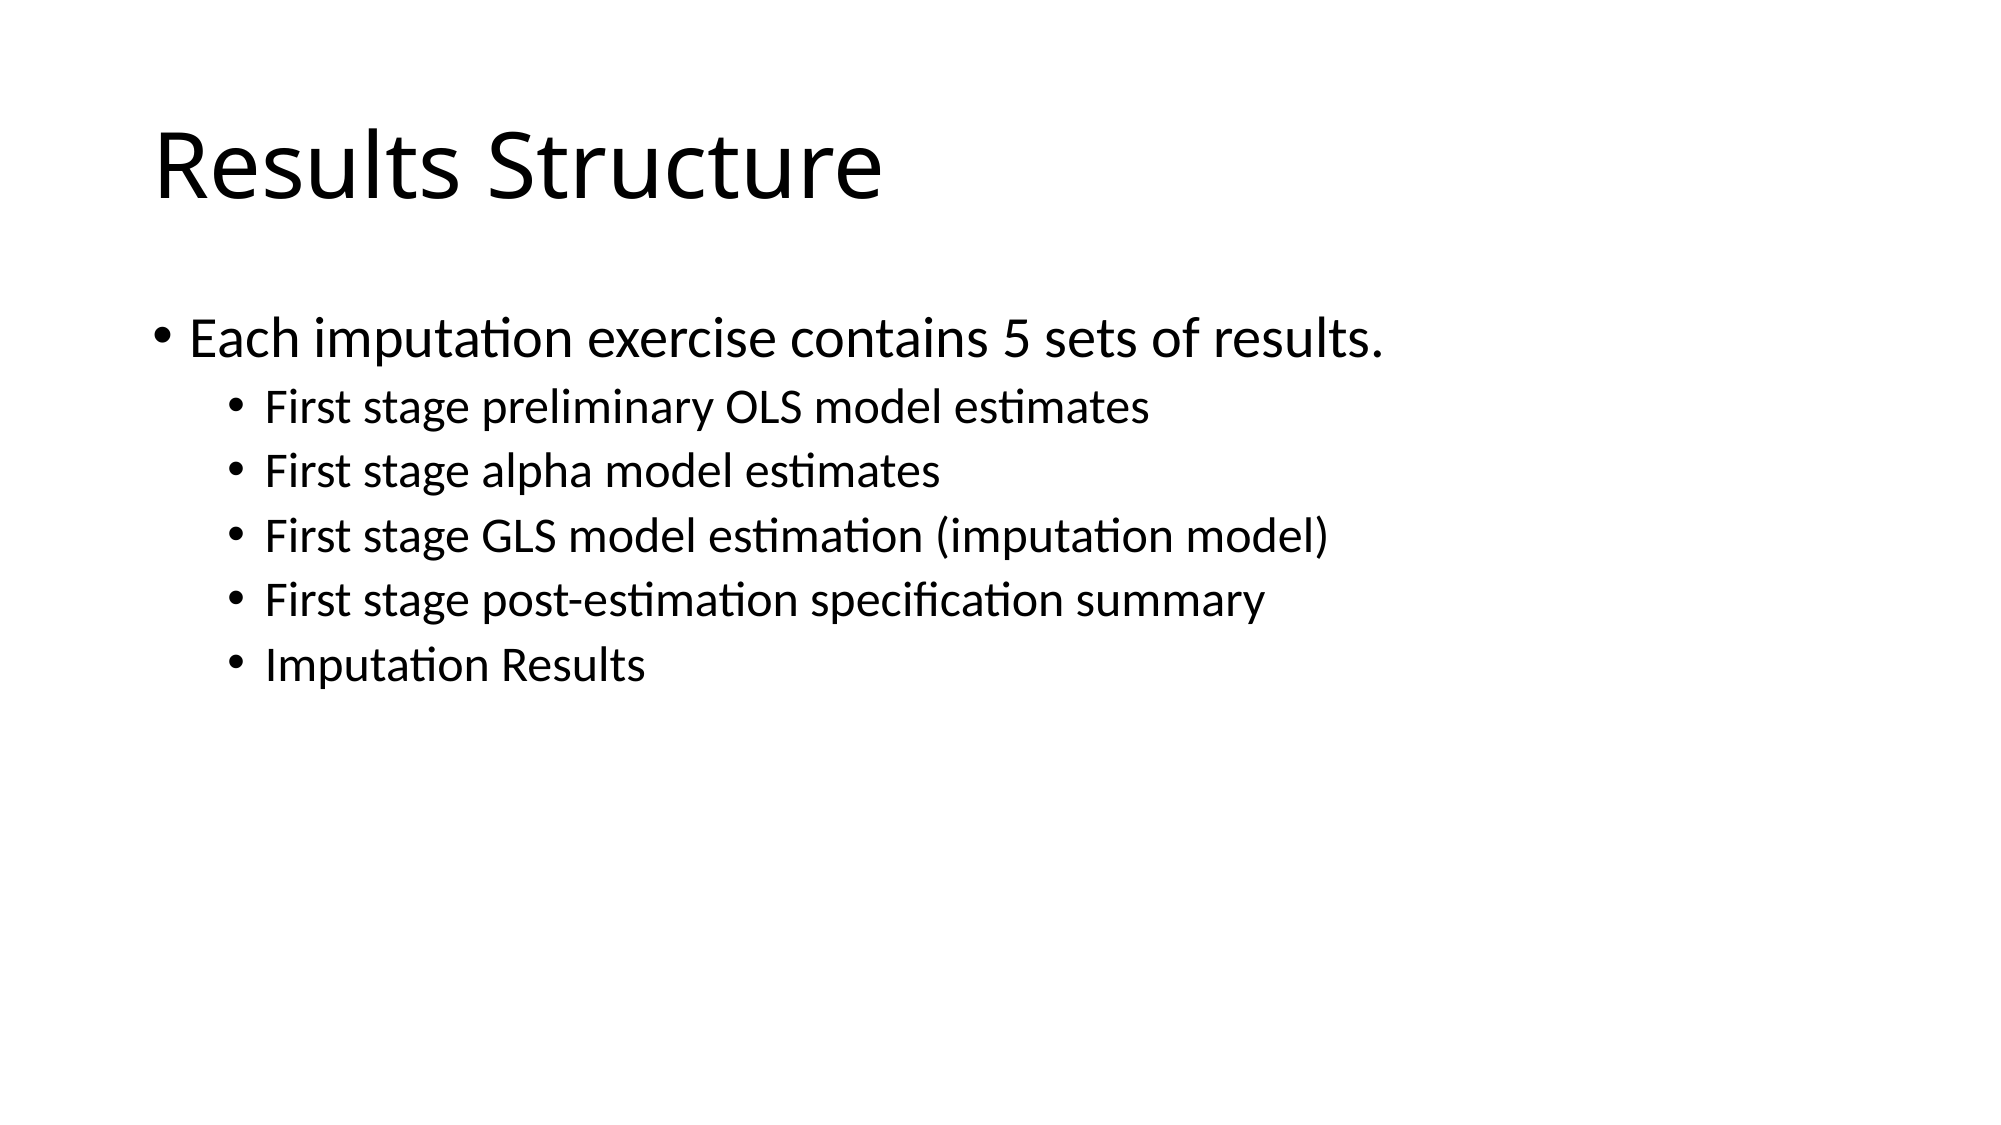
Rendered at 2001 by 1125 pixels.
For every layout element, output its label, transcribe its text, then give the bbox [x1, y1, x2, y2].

list Each imputation exercise contains 5 sets of results. First stage preliminary OLS model estimates First stage alpha model estimates First stage GLS model estimation (imputation model) First stage post-estimation specification summary Imputation Results [137, 299, 1863, 1014]
title Results Structure [137, 59, 1863, 278]
